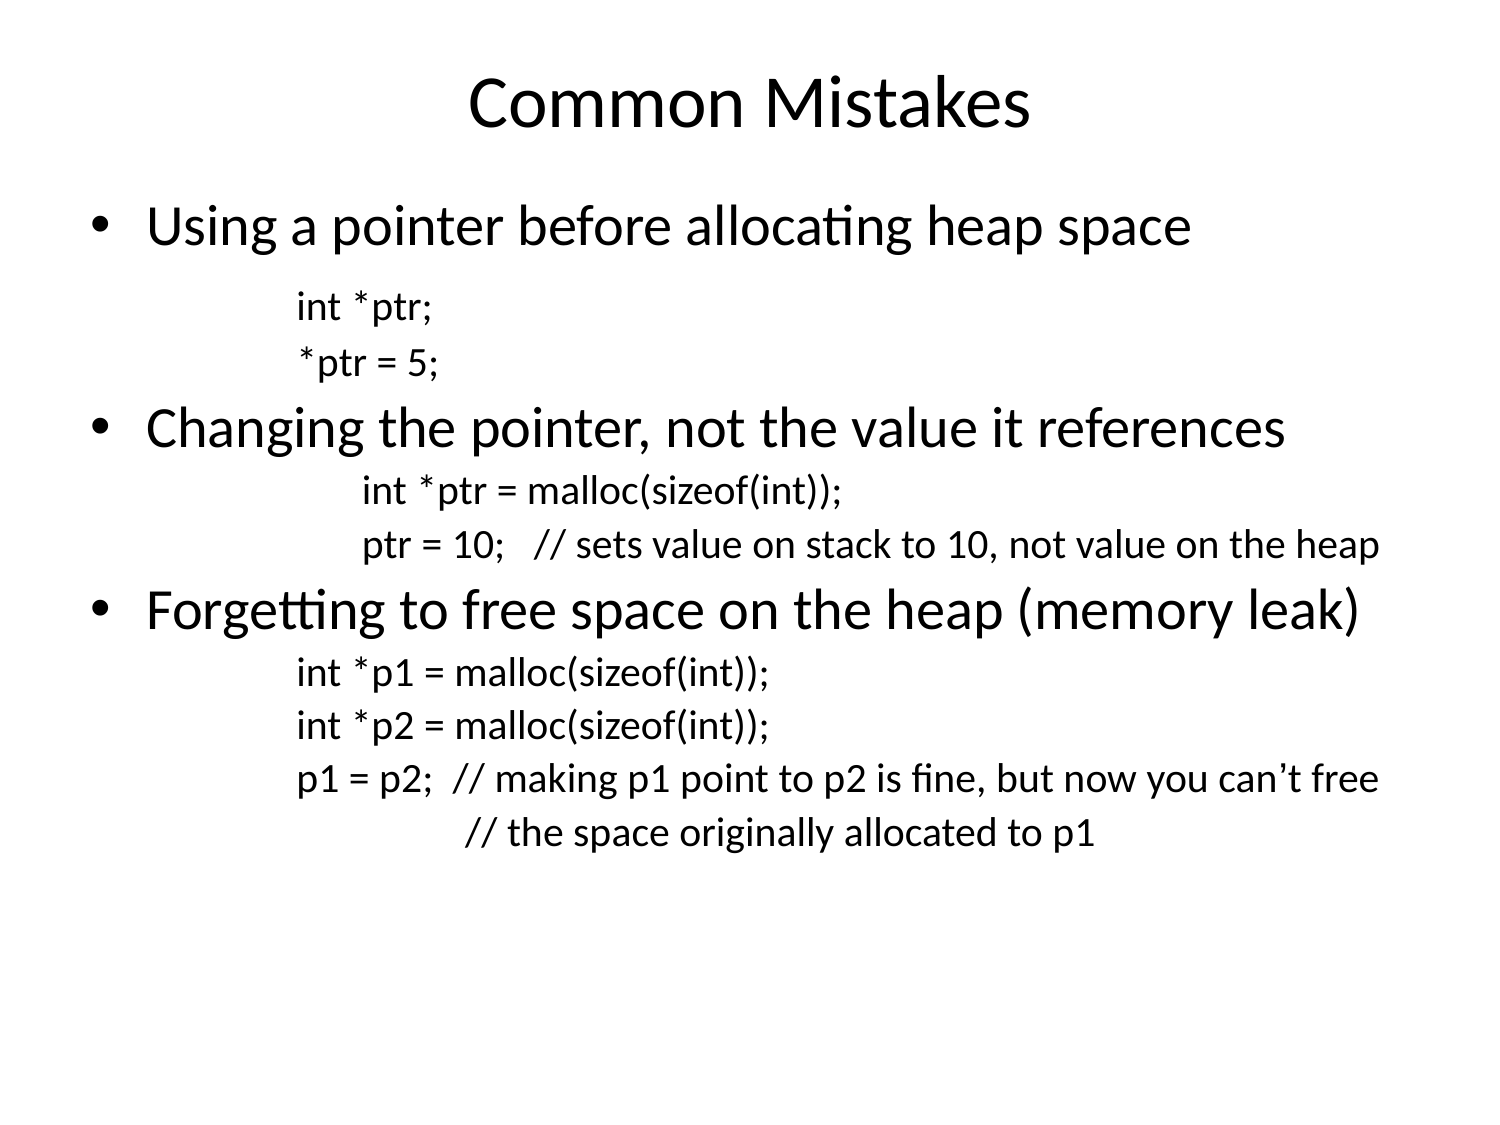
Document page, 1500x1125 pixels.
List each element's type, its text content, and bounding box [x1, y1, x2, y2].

title Common Mistakes [75, 45, 1425, 150]
list Using a pointer before allocating heap space int *ptr; *ptr = 5; Changing the pointer, not the value it references int *ptr = malloc(sizeof(int)); ptr = 10; // sets value on stack to 10, not value on the heap Forgetting to free space on the heap (memory leak) int *p1 = malloc(sizeof(int)); int *p2 = malloc(sizeof(int)); p1 = p2; // making p1 point to p2 is fine, but now you can’t free // the space originally allocated to p1 [75, 187, 1425, 1005]
